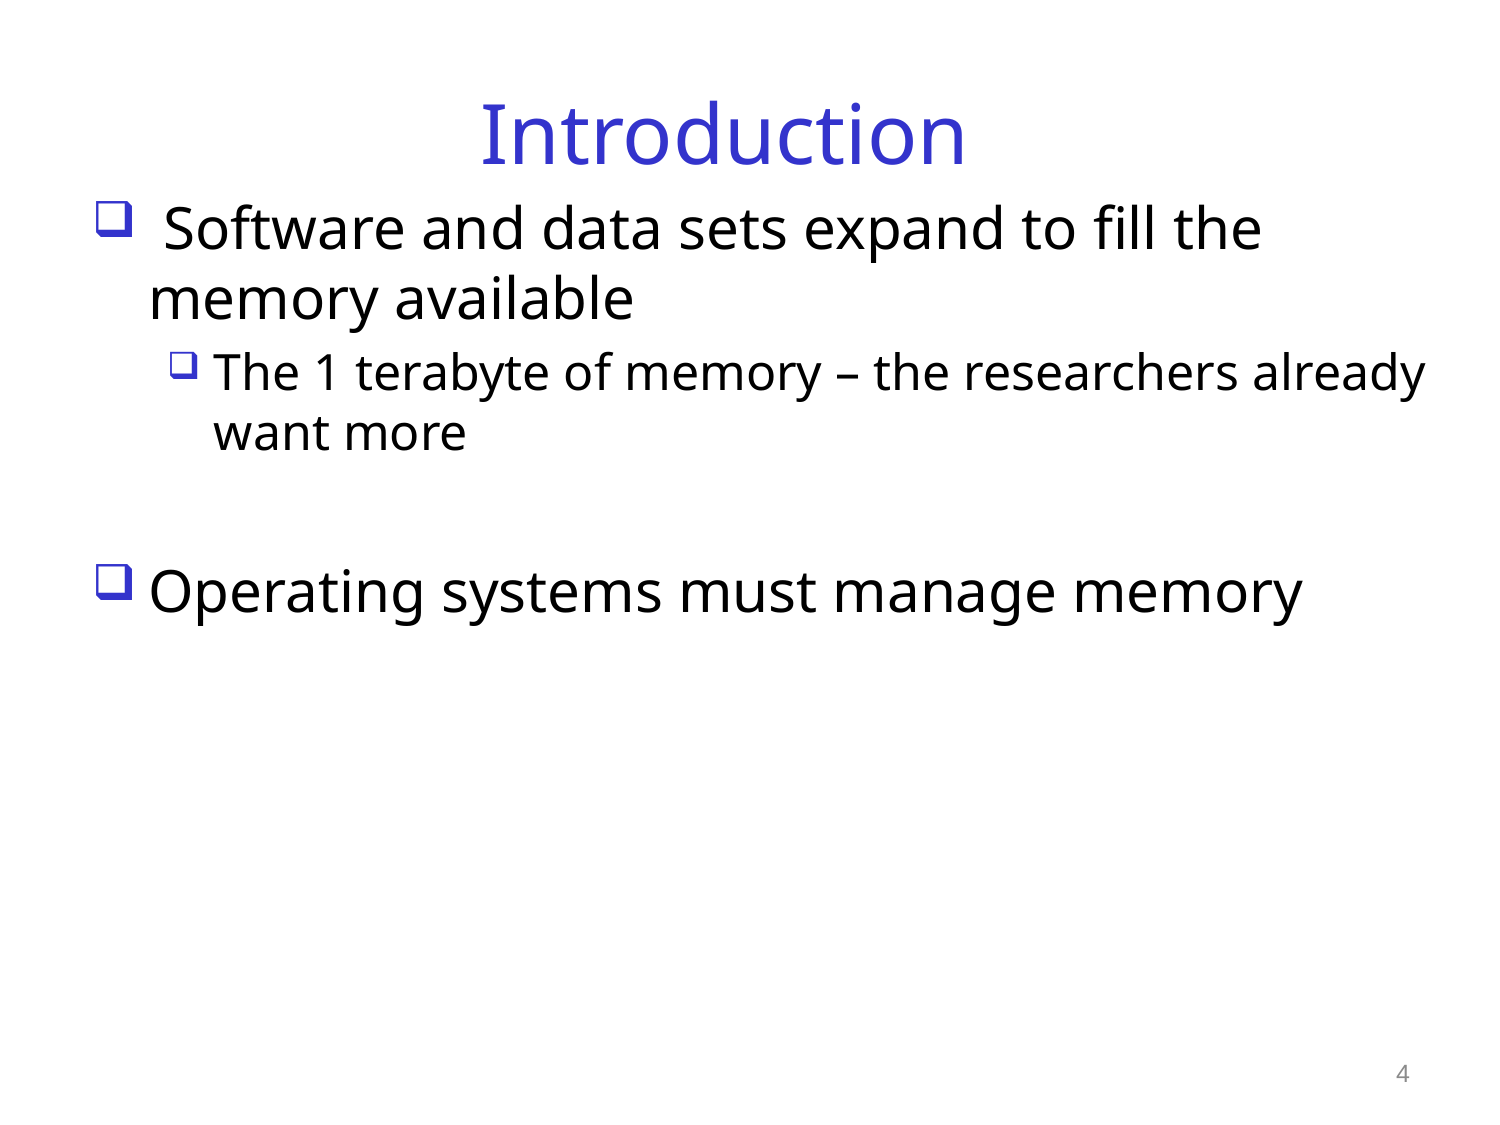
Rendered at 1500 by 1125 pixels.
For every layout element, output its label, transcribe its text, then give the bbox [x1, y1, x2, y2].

title Introduction [87, 37, 1363, 183]
slide_number 4 [1074, 1042, 1425, 1103]
list Software and data sets expand to fill the memory available The 1 terabyte of memory – the researchers already want more Operating systems must manage memory [76, 183, 1445, 947]
